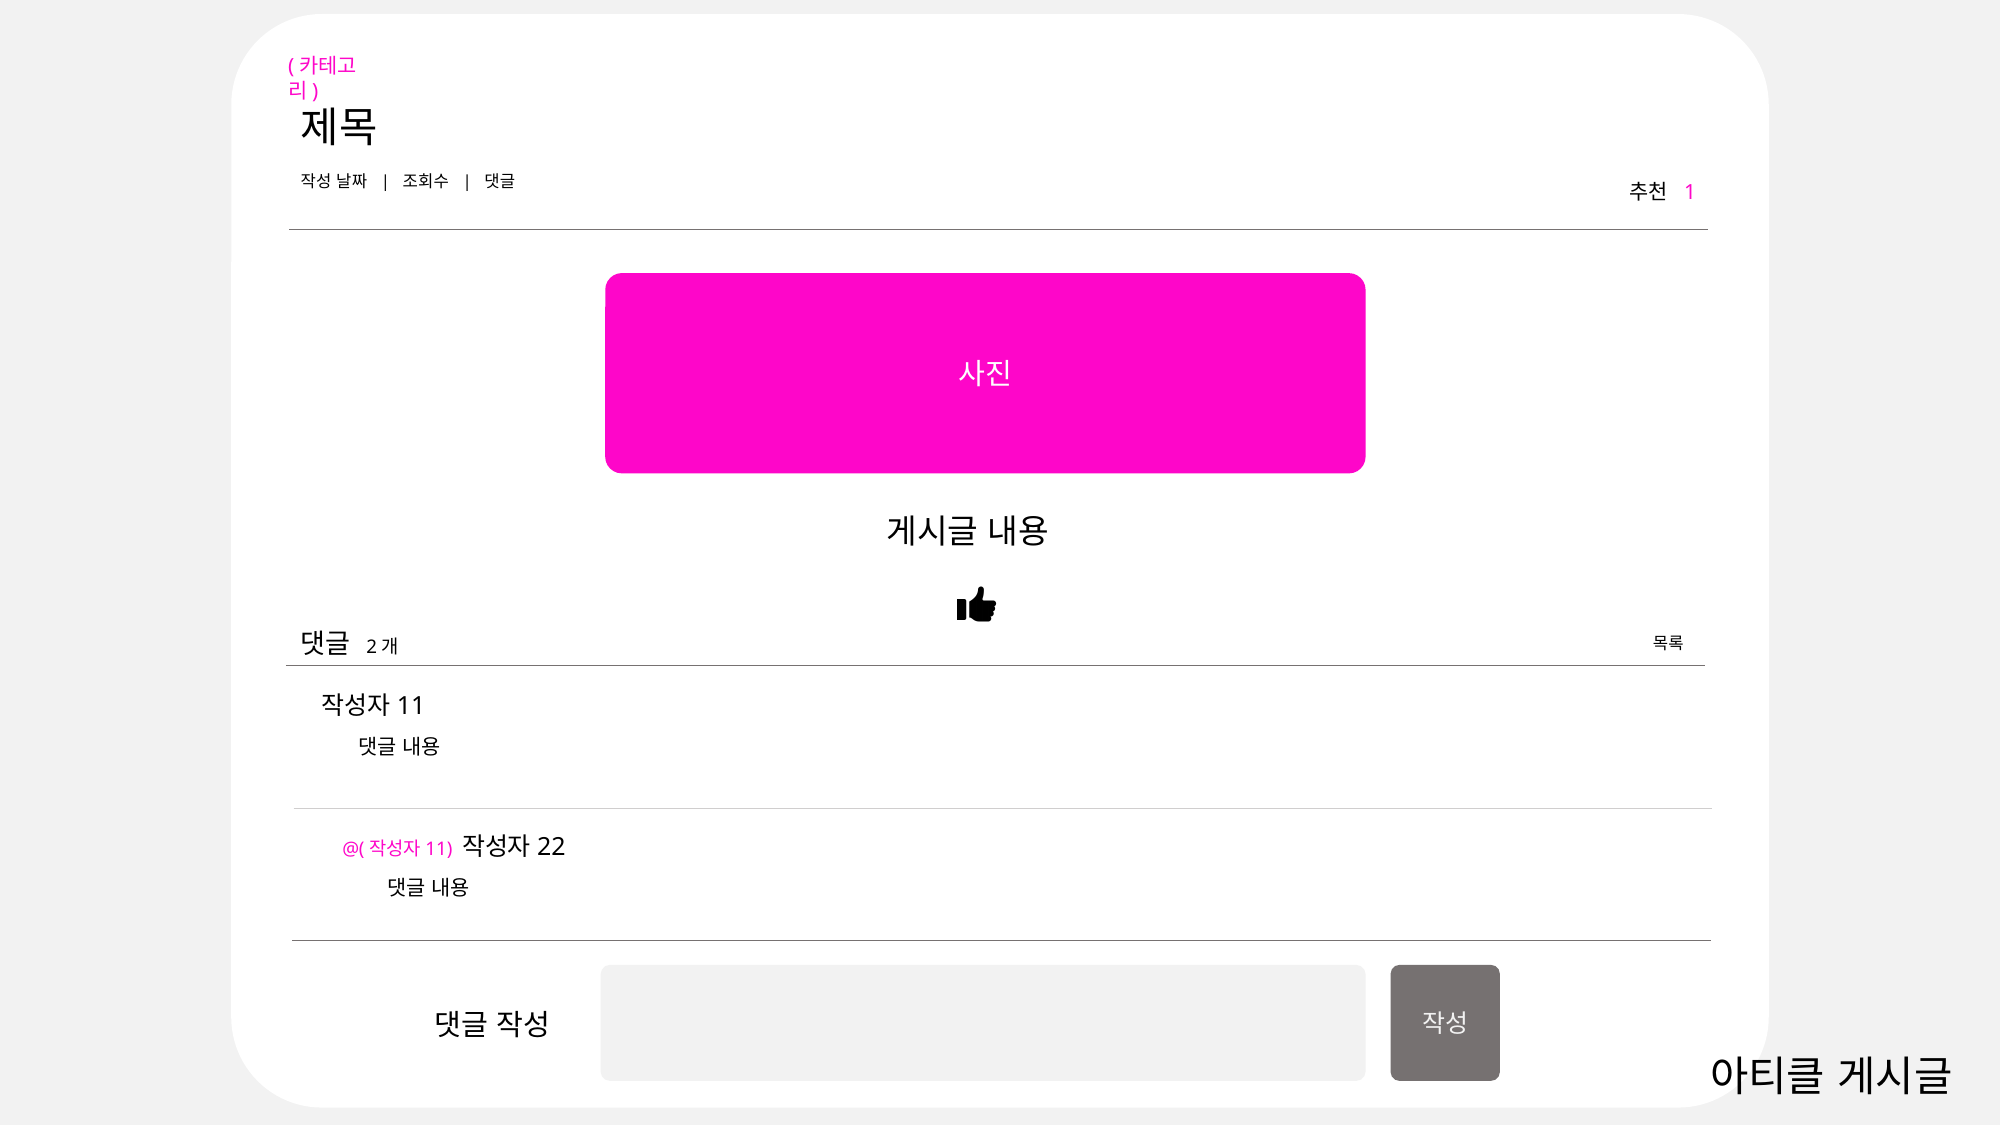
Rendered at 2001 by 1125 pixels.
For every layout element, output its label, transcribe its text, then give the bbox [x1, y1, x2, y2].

picture [953, 580, 1000, 628]
text_box 아티클 게시글 [1769, 1041, 2000, 1107]
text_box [231, 14, 1769, 1108]
